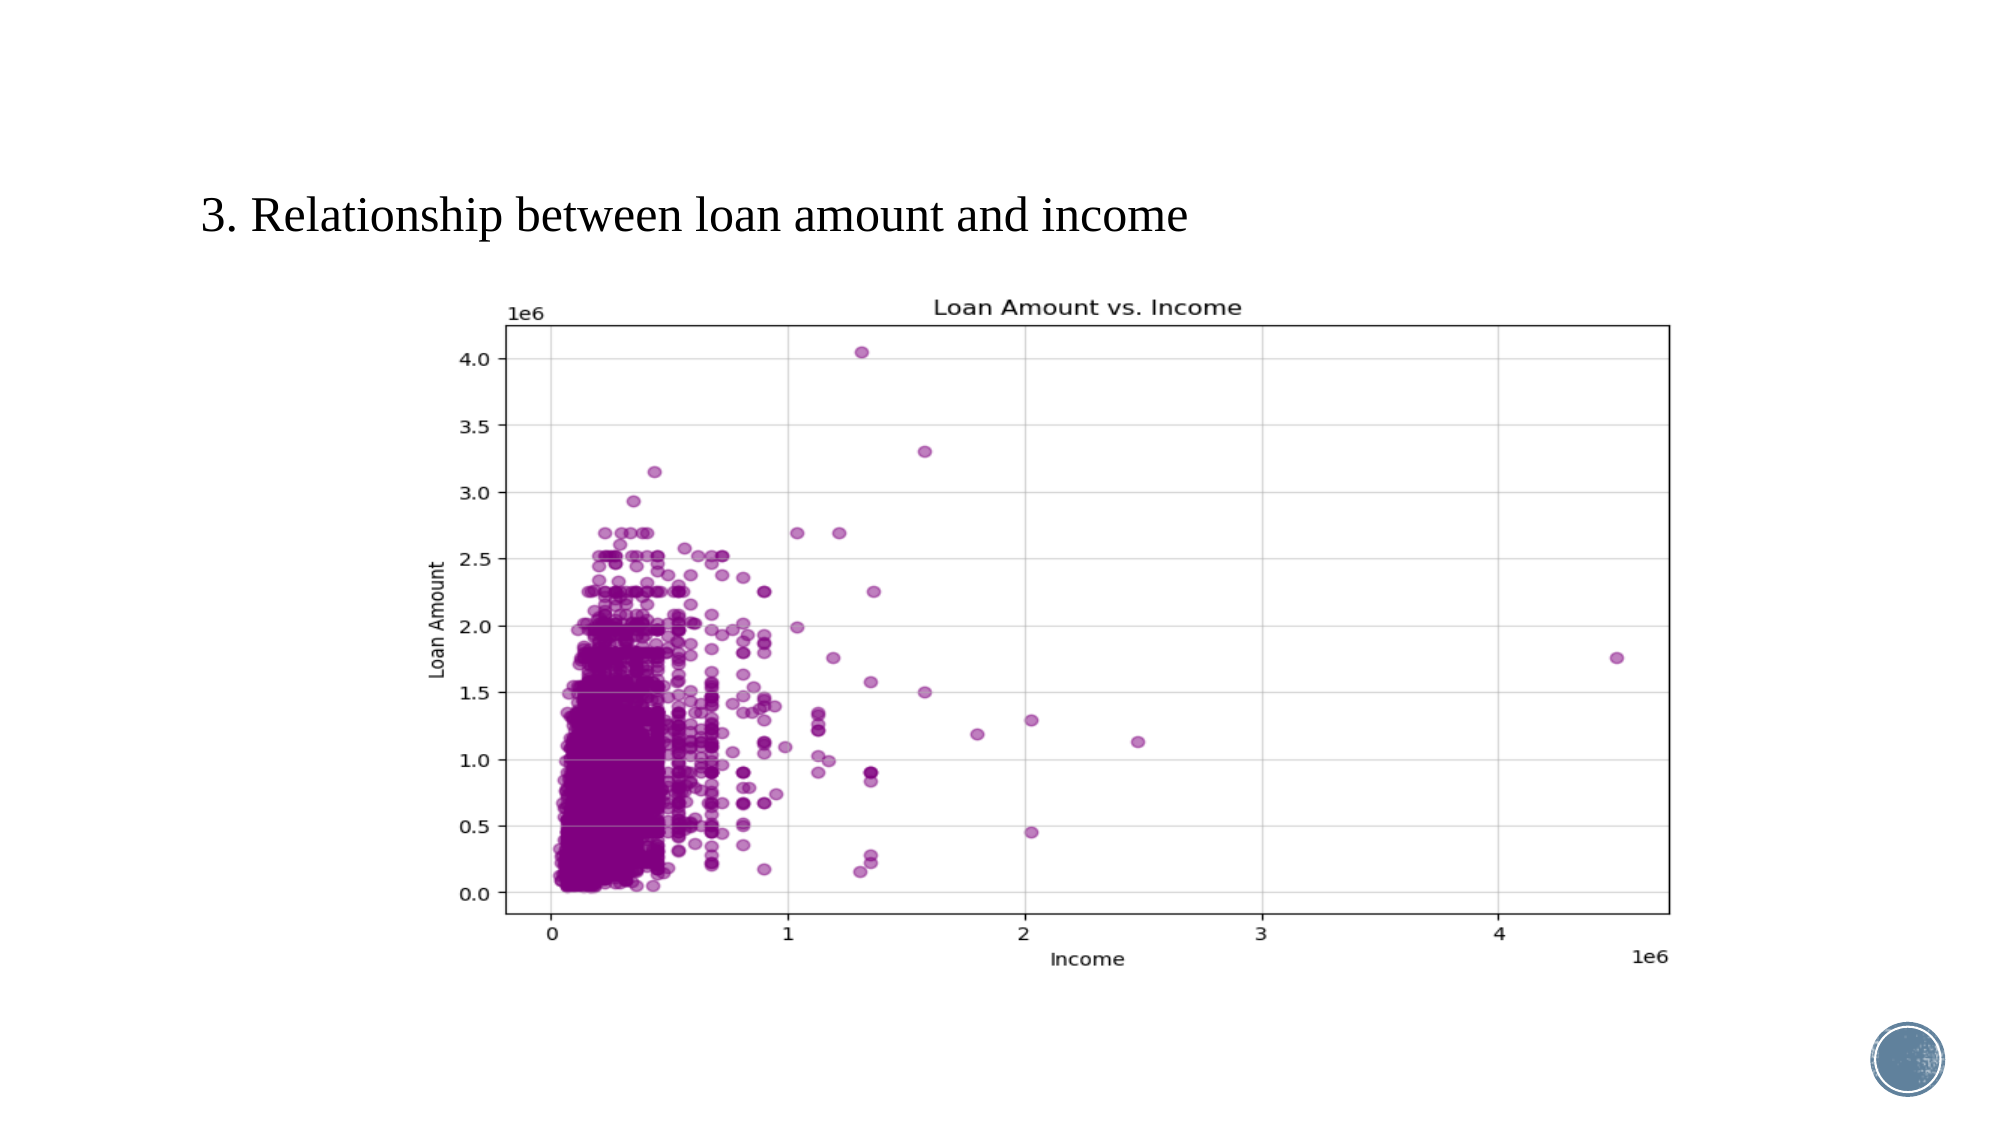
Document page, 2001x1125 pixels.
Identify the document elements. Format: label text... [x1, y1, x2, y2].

list 3. Relationship between loan amount and income [174, 181, 1825, 1011]
picture [414, 287, 1684, 981]
